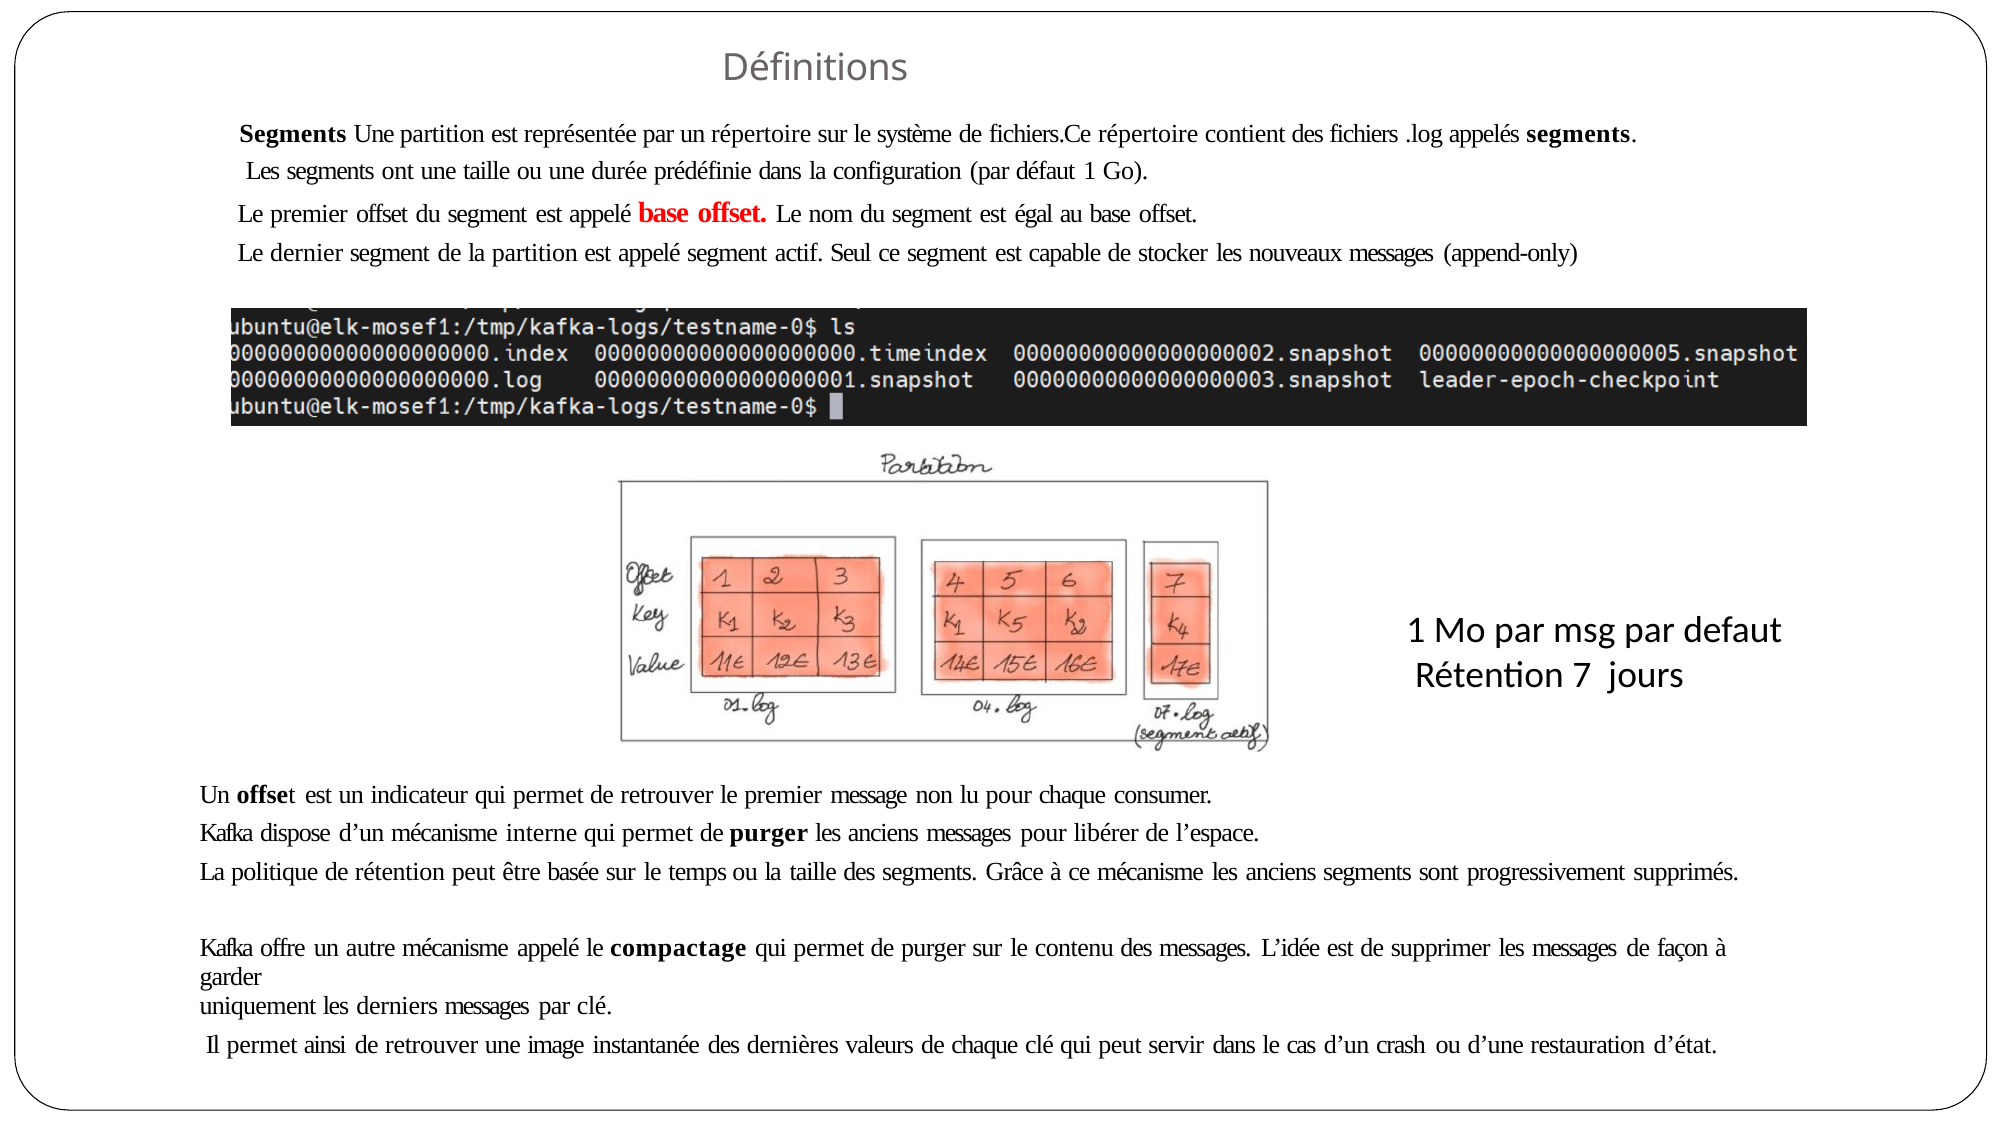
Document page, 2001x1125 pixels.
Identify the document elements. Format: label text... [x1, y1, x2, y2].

text_box Segments Une partition est représentée par un répertoire sur le système de fichiers.Ce répertoire contient des fichiers .log appelés segments. Les segments ont une taille ou une durée prédéfinie dans la configuration (par défaut 1 Go). Le premier offset du segment est appelé base offset. Le nom du segment est égal au base offset. Le dernier segment de la partition est appelé segment actif. Seul ce segment est capable de stocker les nouveaux messages (append-only) [237, 108, 1656, 267]
text_box 1 Mo par msg par defaut Rétention 7 jours [1391, 597, 1817, 703]
picture [231, 308, 1807, 426]
title Définitions [719, 39, 1100, 108]
picture [609, 445, 1276, 752]
text_box Un offset est un indicateur qui permet de retrouver le premier message non lu pour chaque consumer. Kafka dispose d’un mécanisme interne qui permet de purger les anciens messages pour libérer de l’espace. La politique de rétention peut être basée sur le temps ou la taille des segments. Grâce à ce mécanisme les anciens segments sont progressivement supprimés. Kafka offre un autre mécanisme appelé le compactage qui permet de purger sur le contenu des messages. L’idée est de supprimer les messages de façon à garder uniquement les derniers messages par clé. Il permet ainsi de retrouver une image instantanée des dernières valeurs de chaque clé qui peut servir dans le cas d’un crash ou d’une restauration d’état. [197, 769, 1784, 1059]
